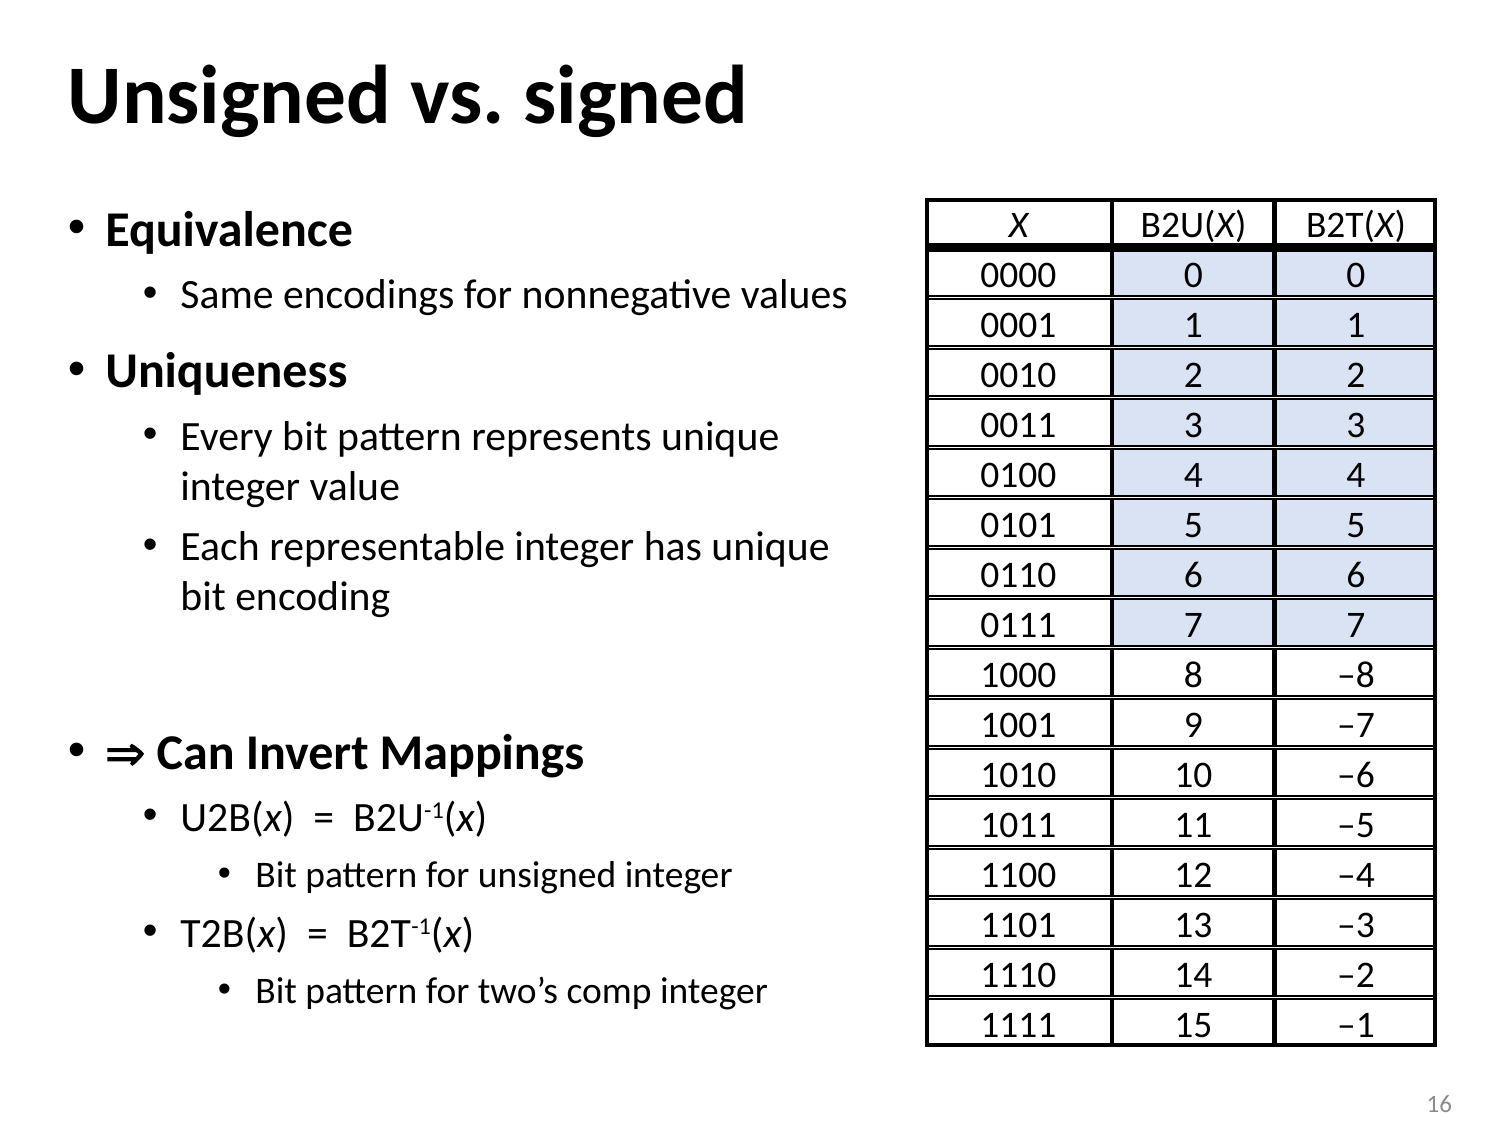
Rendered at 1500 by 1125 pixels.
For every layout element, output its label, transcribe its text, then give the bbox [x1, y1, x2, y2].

list Equivalence Same encodings for nonnegative values Uniqueness Every bit pattern represents unique integer value Each representable integer has unique bit encoding  Can Invert Mappings U2B(x) = B2U-1(x) Bit pattern for unsigned integer T2B(x) = B2T-1(x) Bit pattern for two’s comp integer [52, 189, 865, 1064]
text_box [925, 198, 1437, 1047]
slide_number 16 [1390, 1079, 1468, 1125]
title Unsigned vs. signed [52, 27, 1447, 166]
